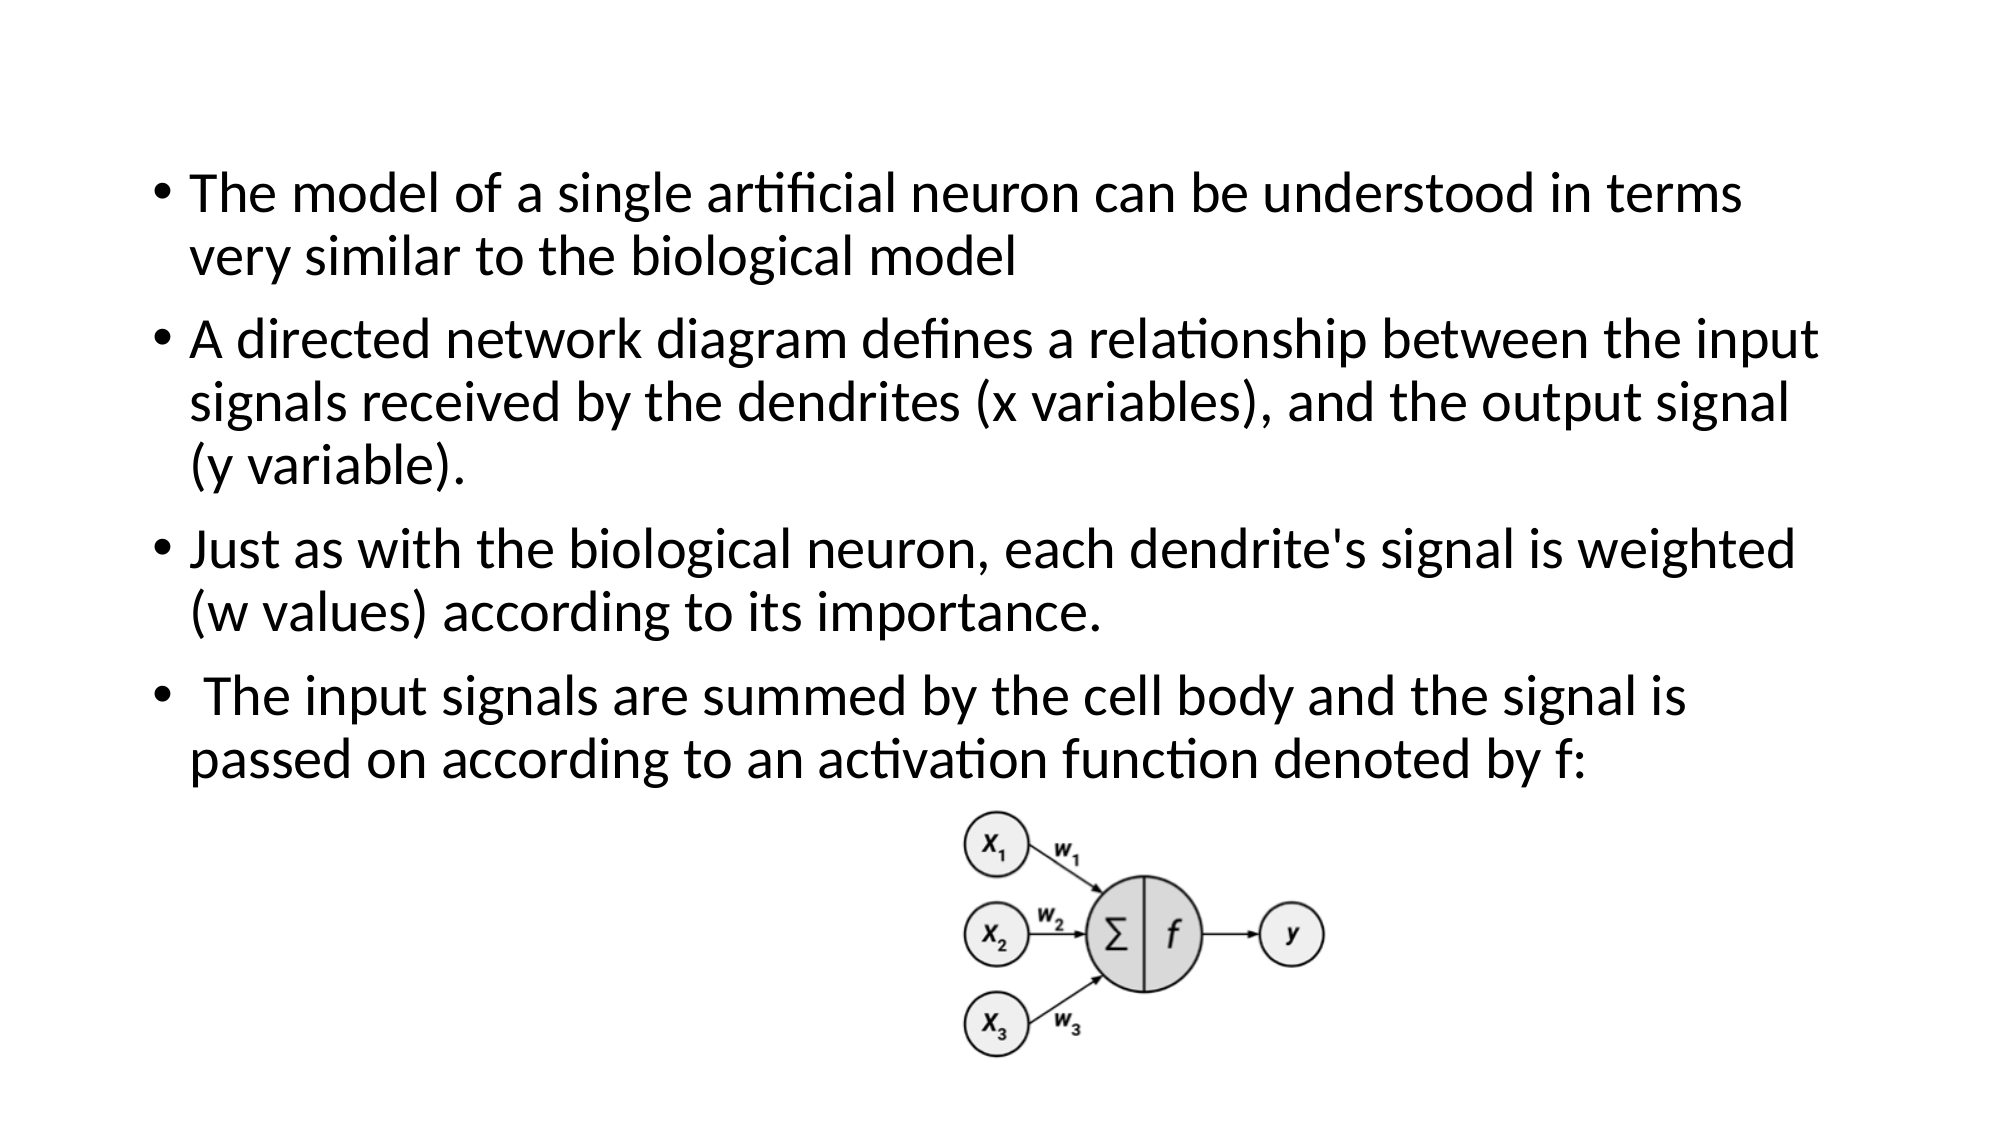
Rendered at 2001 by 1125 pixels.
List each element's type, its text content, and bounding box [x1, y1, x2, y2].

picture [939, 793, 1353, 1095]
list The model of a single artificial neuron can be understood in terms very similar to the biological model A directed network diagram defines a relationship between the input signals received by the dendrites (x variables), and the output signal (y variable). Just as with the biological neuron, each dendrite's signal is weighted (w values) according to its importance. The input signals are summed by the cell body and the signal is passed on according to an activation function denoted by f: [137, 154, 1863, 1014]
